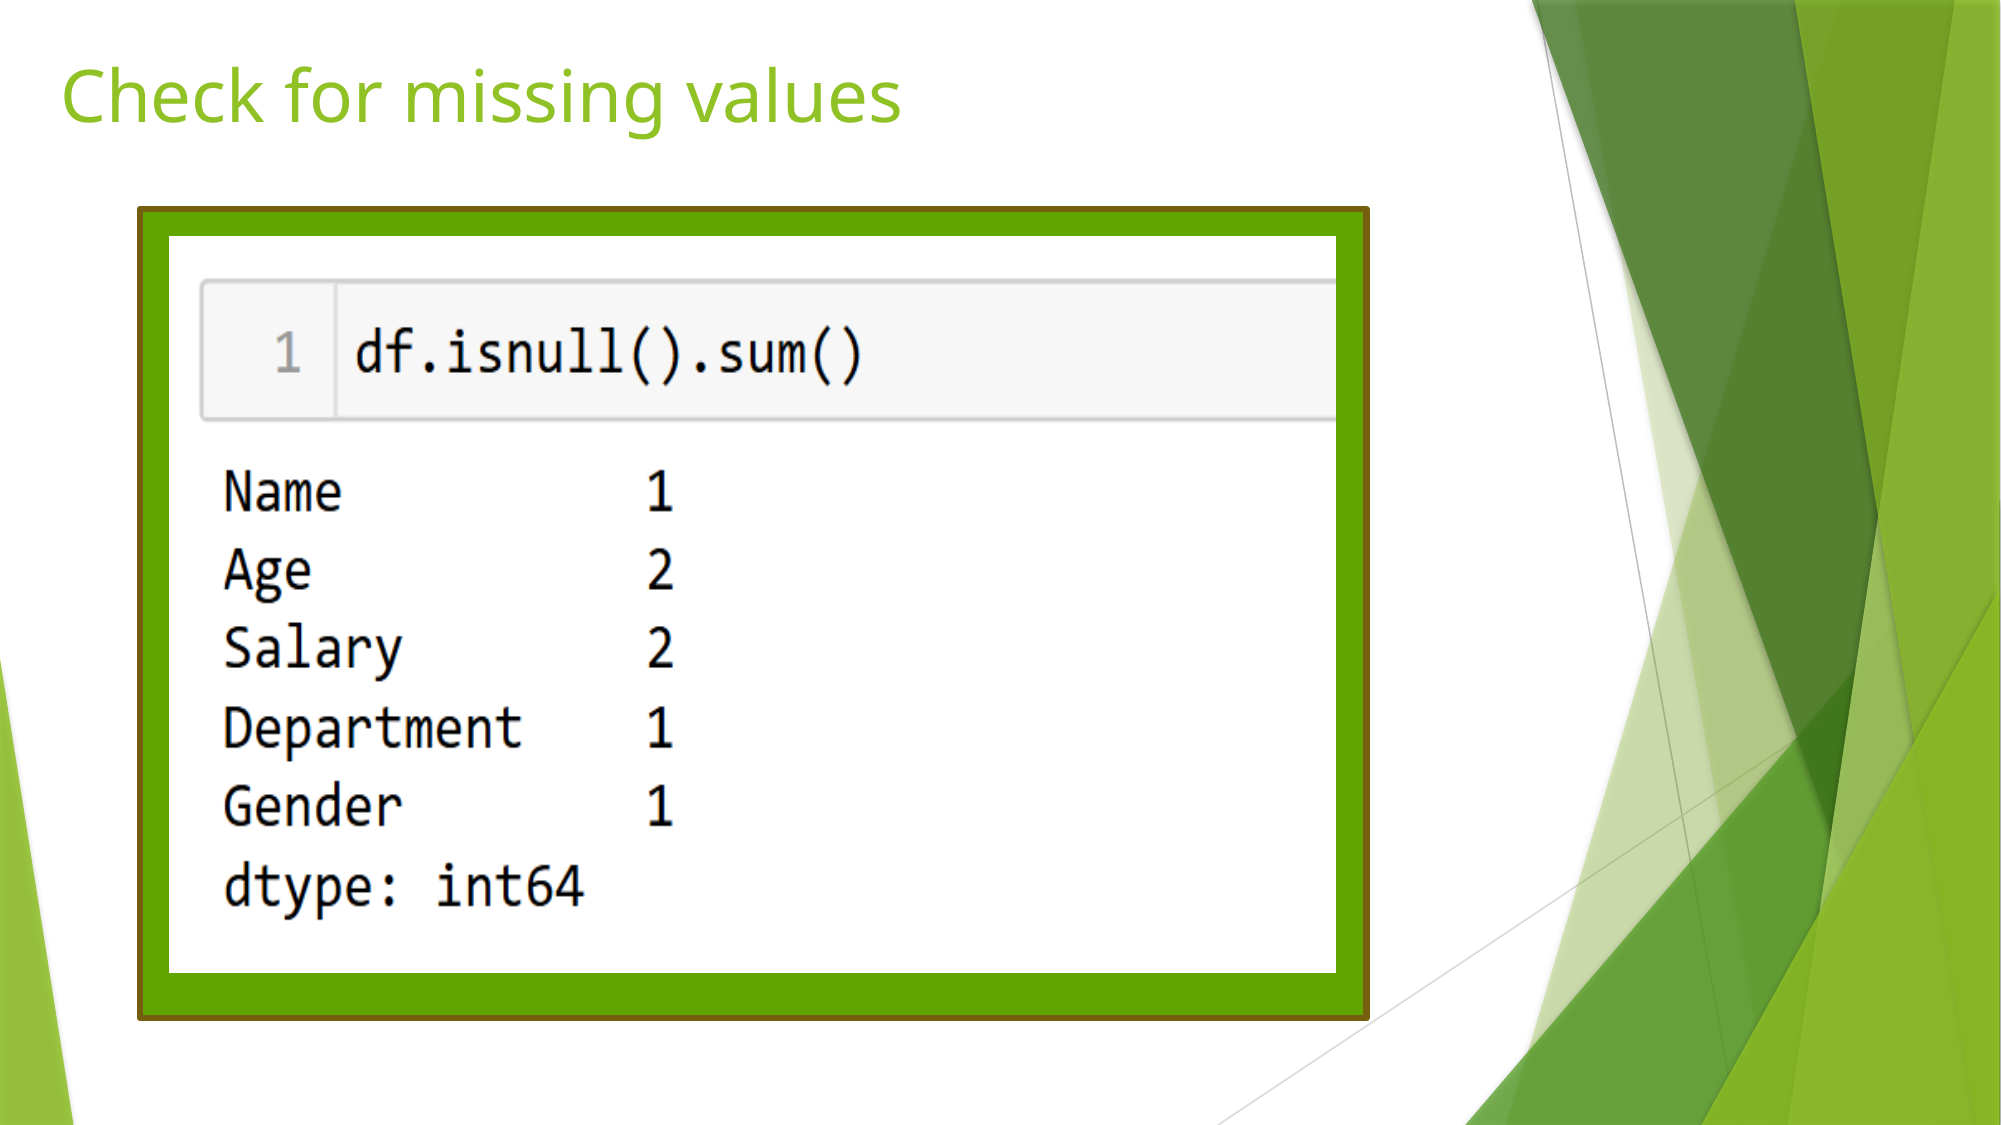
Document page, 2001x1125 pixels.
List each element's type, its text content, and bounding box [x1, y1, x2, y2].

title Check for missing values [45, 42, 1456, 146]
picture [168, 235, 1336, 973]
text_box [138, 207, 1368, 1020]
